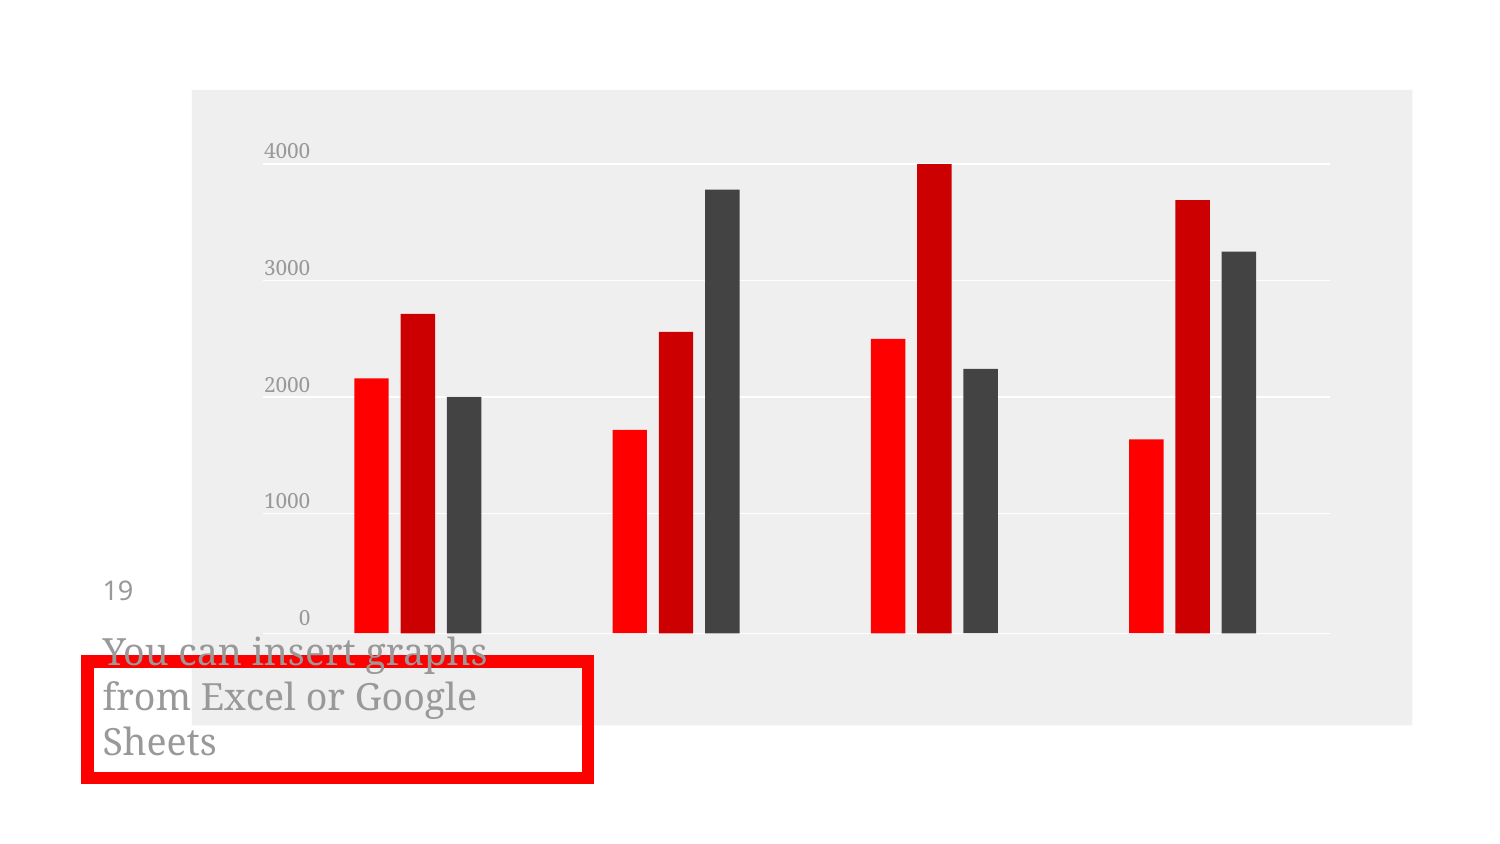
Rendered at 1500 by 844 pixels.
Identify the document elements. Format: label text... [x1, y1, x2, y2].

text_box [705, 406, 740, 512]
text_box [658, 406, 694, 512]
text_box [400, 521, 436, 632]
text_box [446, 521, 482, 632]
text_box [1175, 406, 1210, 512]
text_box [870, 338, 906, 396]
text_box [1175, 200, 1210, 279]
text_box [1129, 439, 1164, 512]
text_box [1221, 406, 1257, 512]
text_box [705, 288, 740, 396]
text_box [612, 429, 647, 512]
text_box [658, 521, 694, 632]
slide_number ‹#› [87, 558, 178, 623]
text_box [1221, 251, 1257, 279]
text_box [446, 406, 482, 512]
list You can insert graphs from Excel or Google Sheets [81, 655, 594, 784]
text_box [400, 406, 436, 512]
text_box [1129, 521, 1164, 632]
text_box [705, 189, 740, 279]
text_box [917, 173, 952, 279]
text_box [870, 521, 906, 632]
text_box [963, 406, 998, 512]
text_box [917, 521, 952, 632]
text_box [870, 406, 906, 512]
text_box [1221, 288, 1257, 396]
text_box [963, 521, 998, 632]
text_box [1175, 288, 1210, 396]
text_box [917, 406, 952, 512]
text_box [354, 521, 389, 632]
text_box [612, 521, 647, 632]
text_box [917, 288, 952, 396]
text_box 4000 3000 2000 1000 0 [251, 138, 311, 636]
text_box [1221, 521, 1257, 632]
text_box [1175, 521, 1210, 632]
text_box [658, 331, 694, 396]
text_box [705, 521, 740, 632]
text_box [400, 313, 436, 396]
text_box [963, 368, 998, 396]
text_box [354, 378, 389, 396]
text_box [354, 406, 389, 512]
